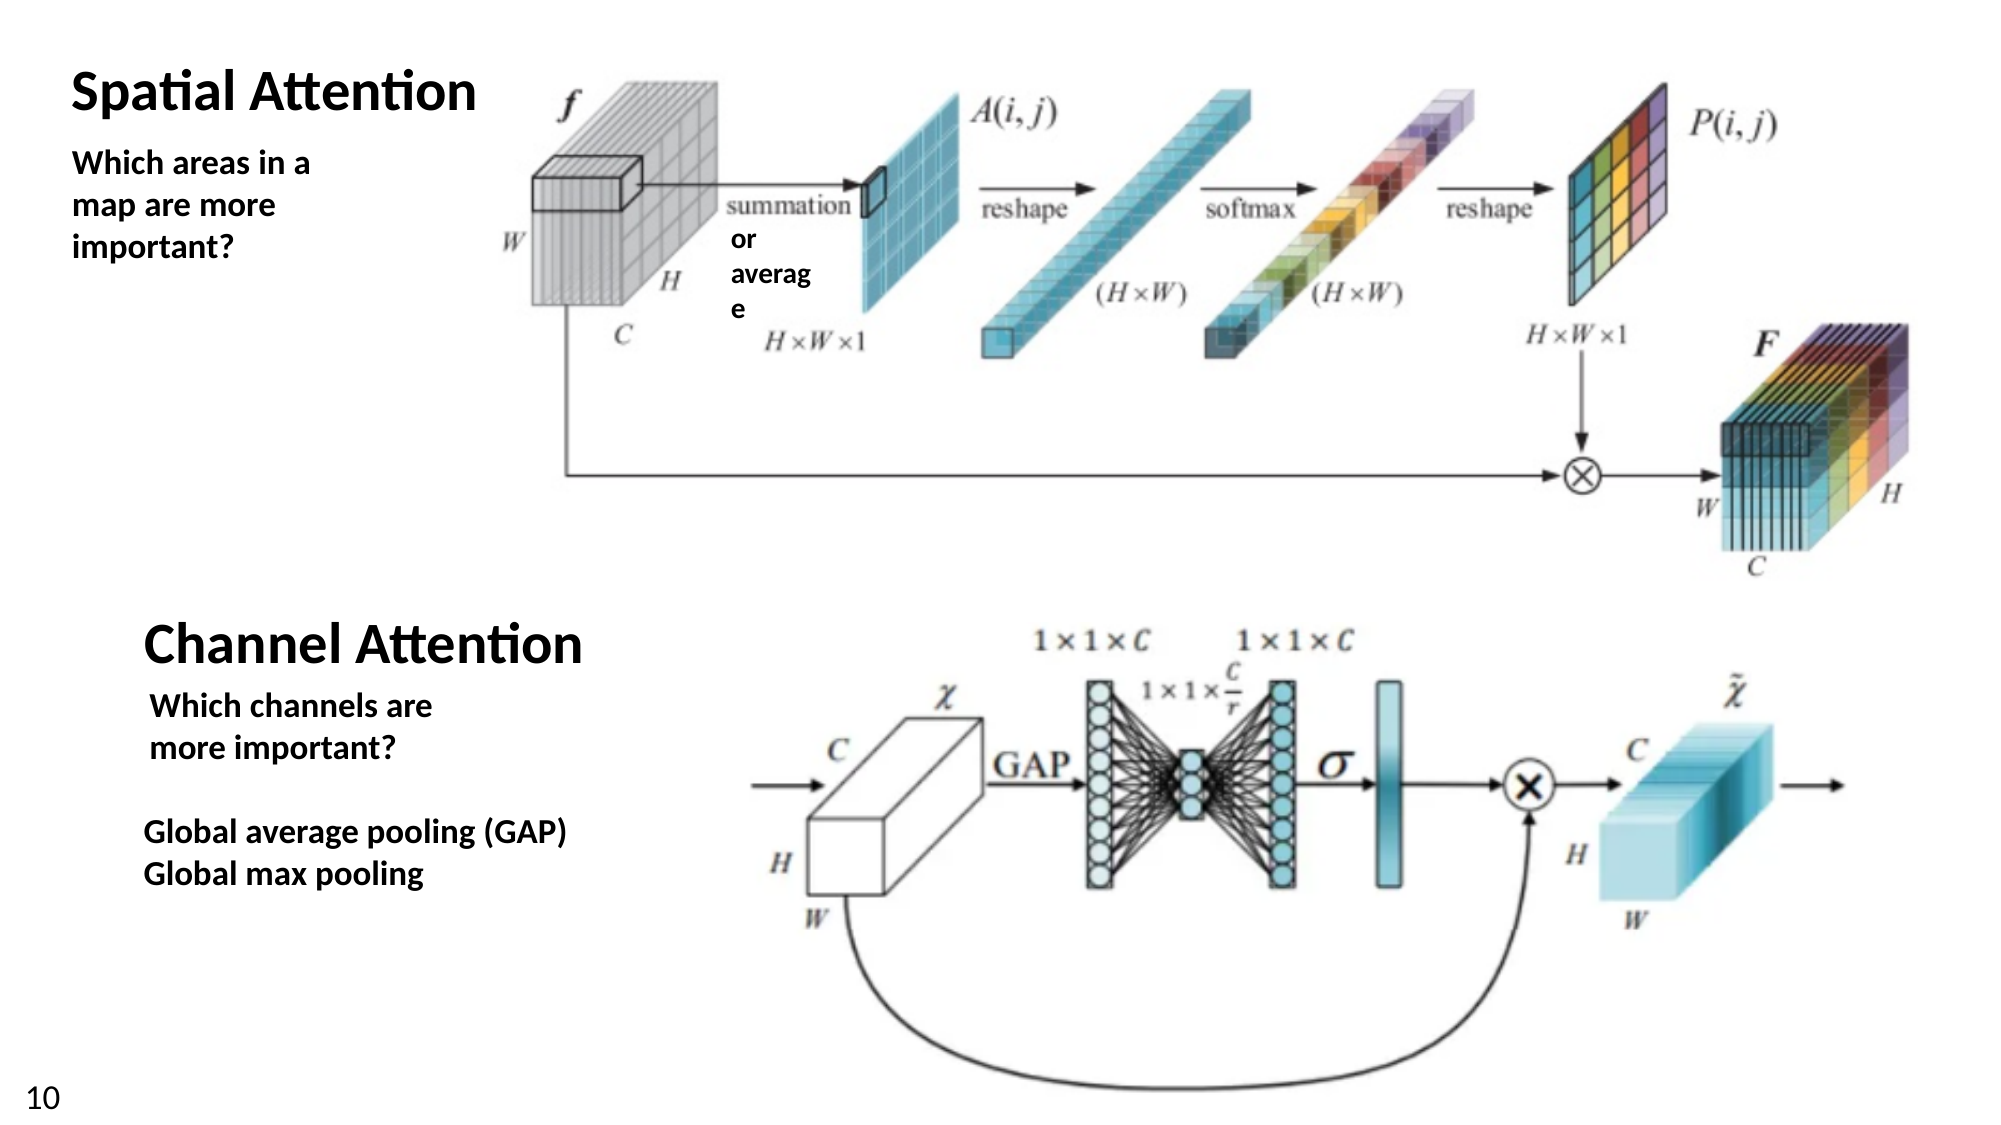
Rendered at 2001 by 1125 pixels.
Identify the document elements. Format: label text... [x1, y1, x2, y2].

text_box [56, 44, 1918, 585]
slide_number 10 [10, 1073, 99, 1117]
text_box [128, 597, 1848, 1097]
